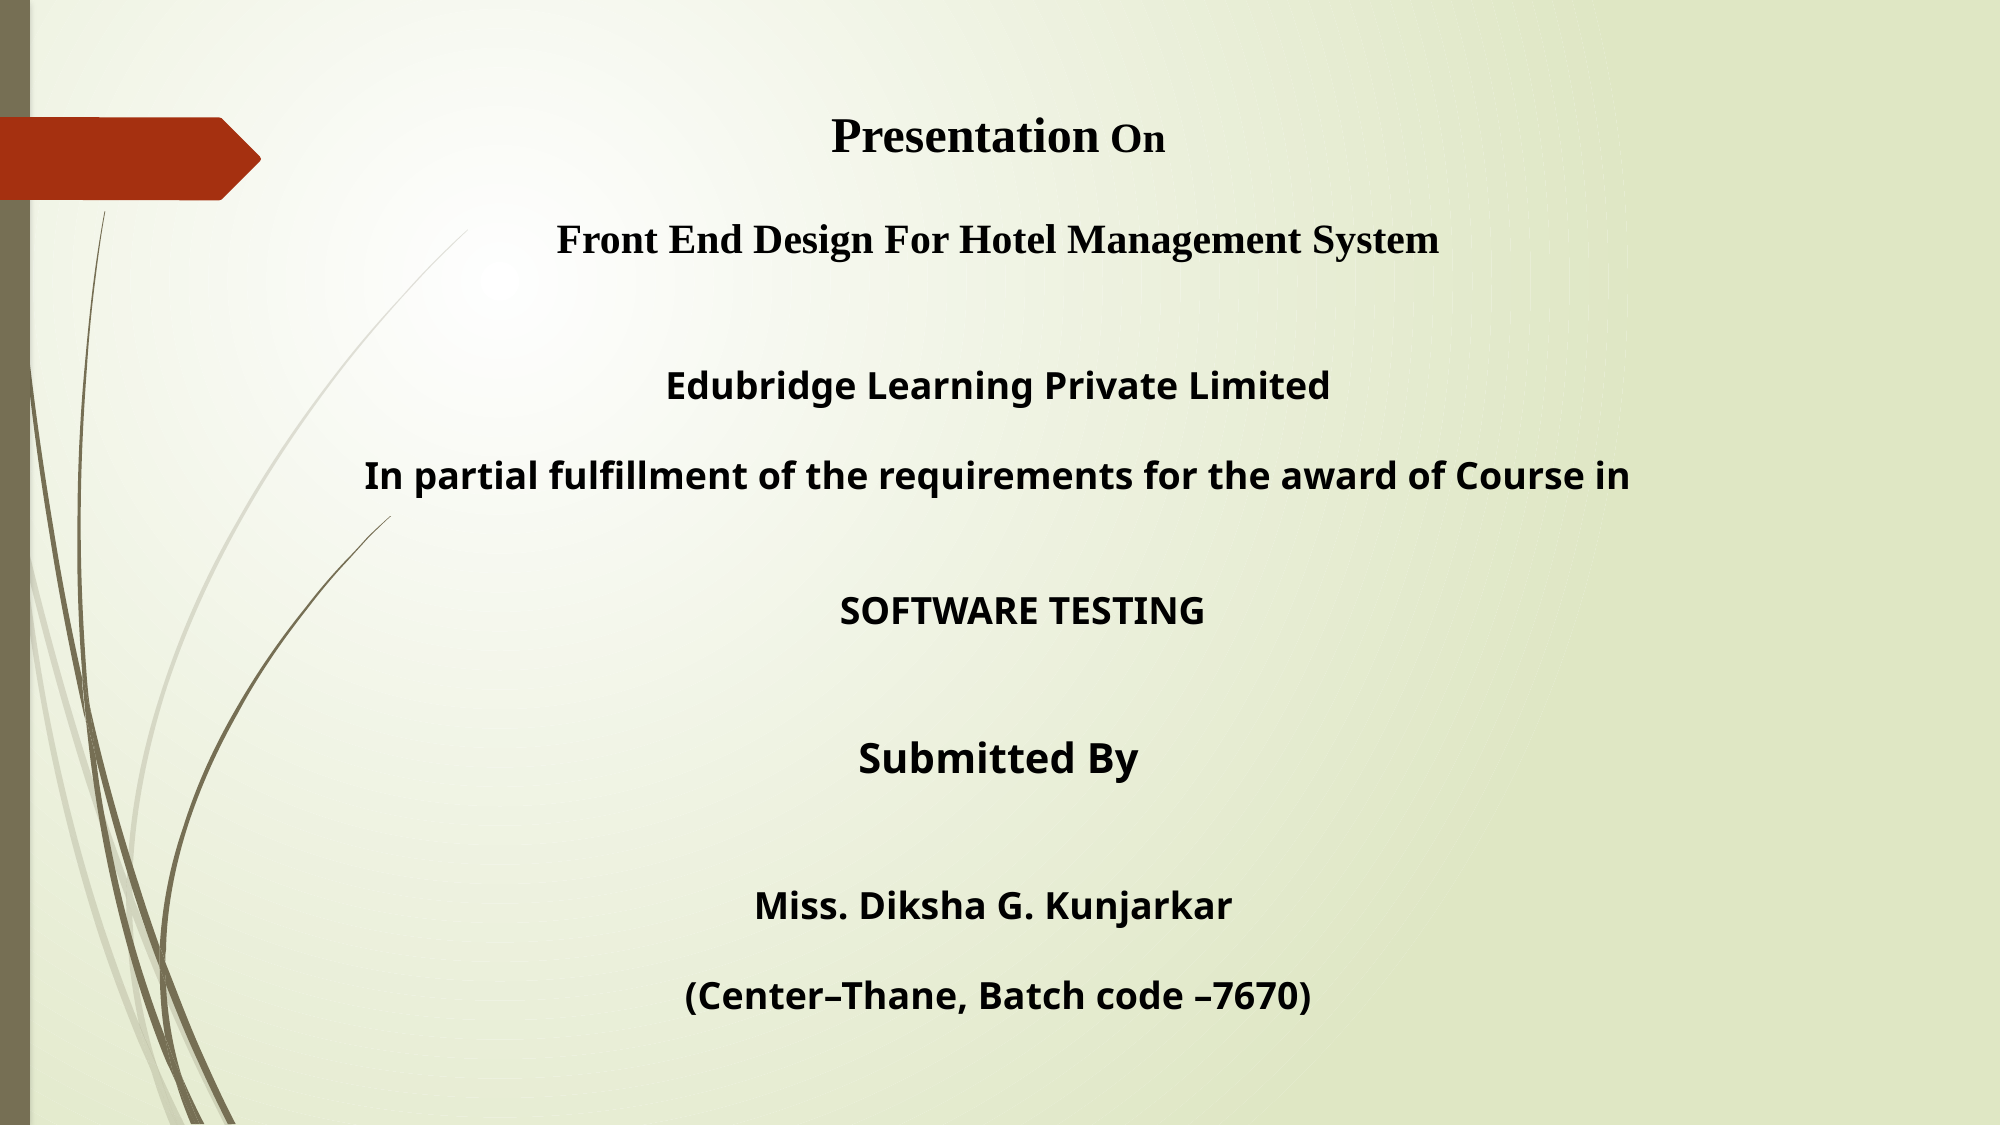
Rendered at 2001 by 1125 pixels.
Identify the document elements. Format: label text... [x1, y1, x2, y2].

text_box Presentation On Front End Design For Hotel Management System Edubridge Learning Private Limited In partial fulfillment of the requirements for the award of Course in SOFTWARE TESTING Submitted By Miss. Diksha G. Kunjarkar (Center–Thane, Batch code –7670) [51, 49, 1946, 1070]
